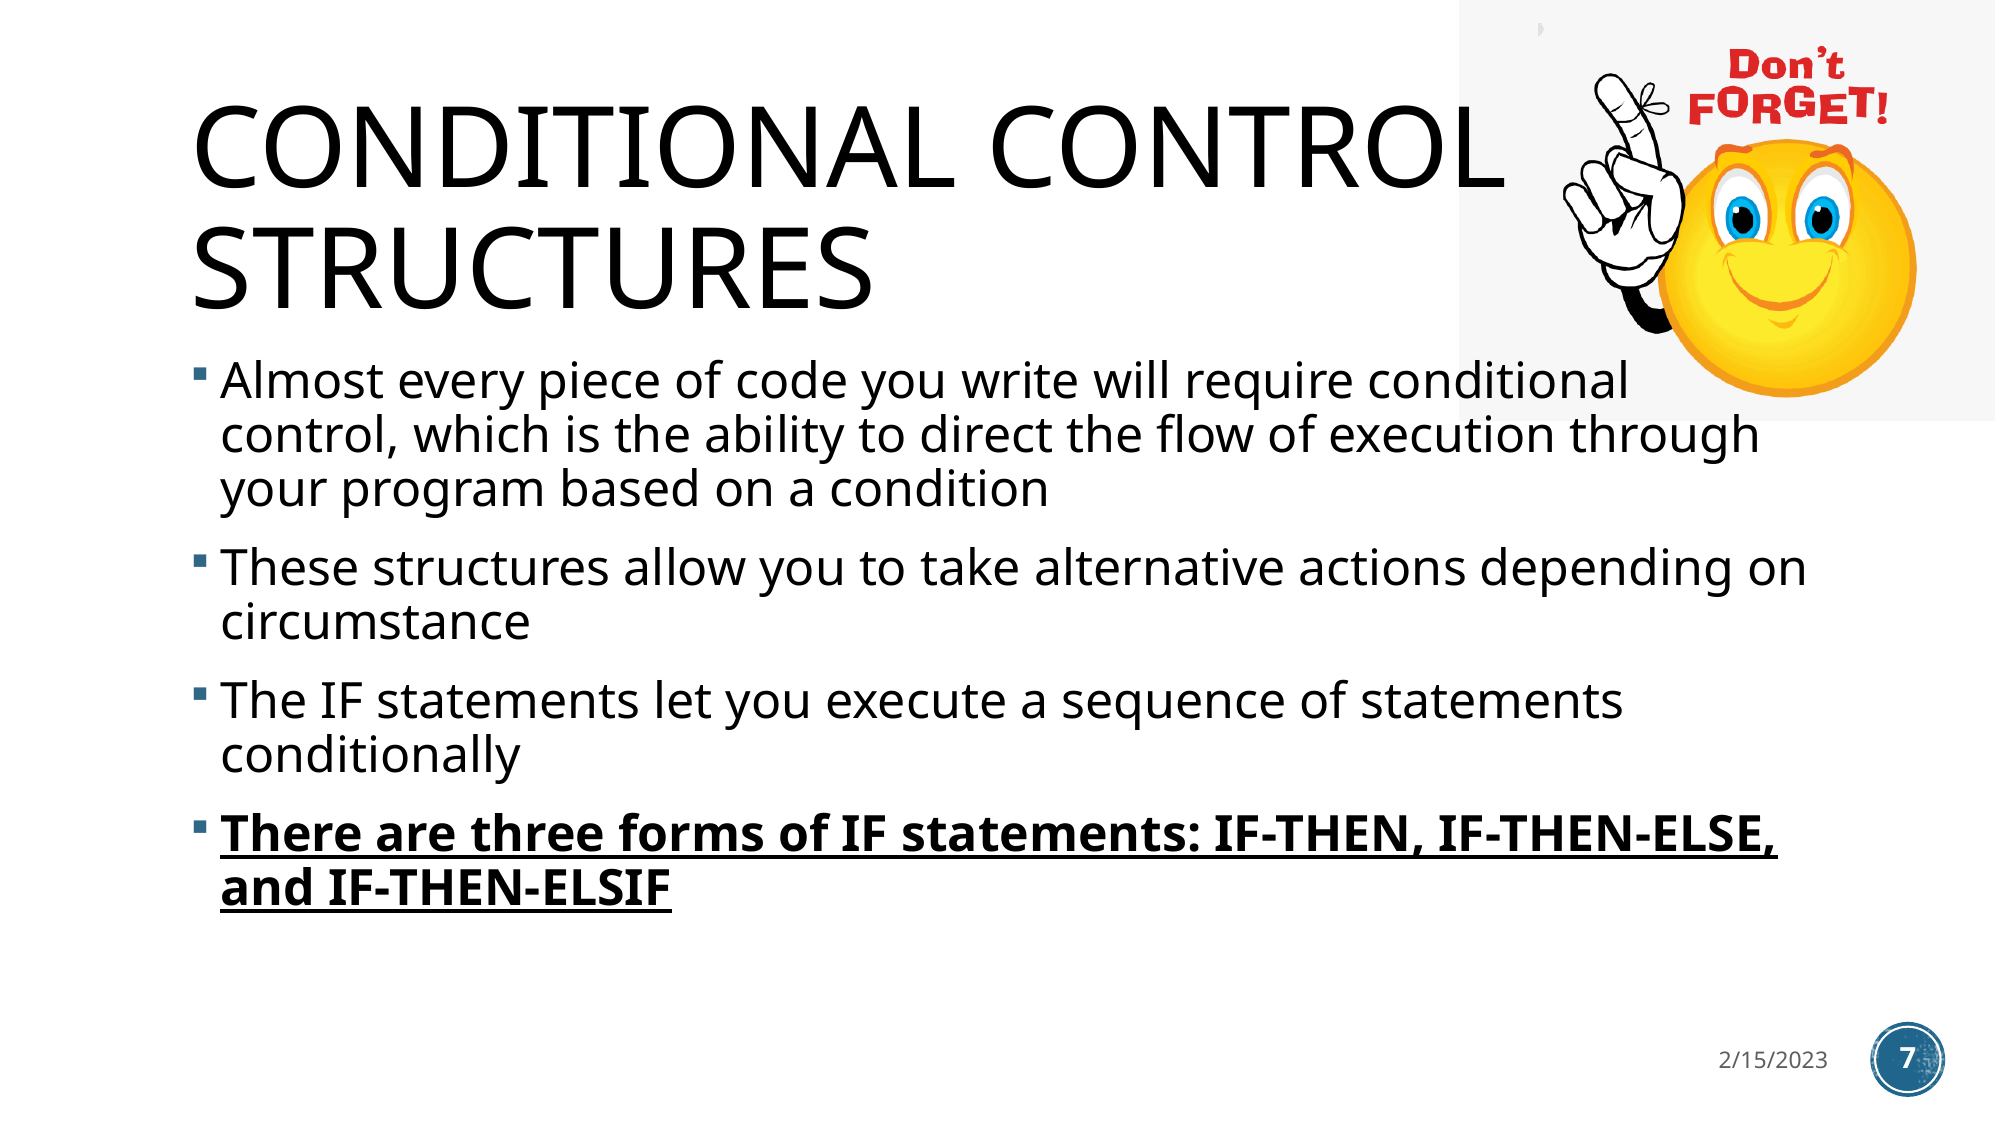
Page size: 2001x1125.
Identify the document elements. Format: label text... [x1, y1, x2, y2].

list Almost every piece of code you write will require conditional control, which is the ability to direct the flow of execution through your program based on a condition These structures allow you to take alternative actions depending on circumstance The IF statements let you execute a sequence of statements conditionally There are three forms of IF statements: IF-THEN, IF-THEN-ELSE, and IF-THEN-ELSIF [175, 348, 1826, 1013]
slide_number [1306, 1028, 1844, 1089]
slide_number 7 [1855, 1028, 1961, 1089]
title CONDITIONAL CONTROL STRUCTURES [175, 79, 1460, 344]
picture [1459, 0, 1995, 421]
